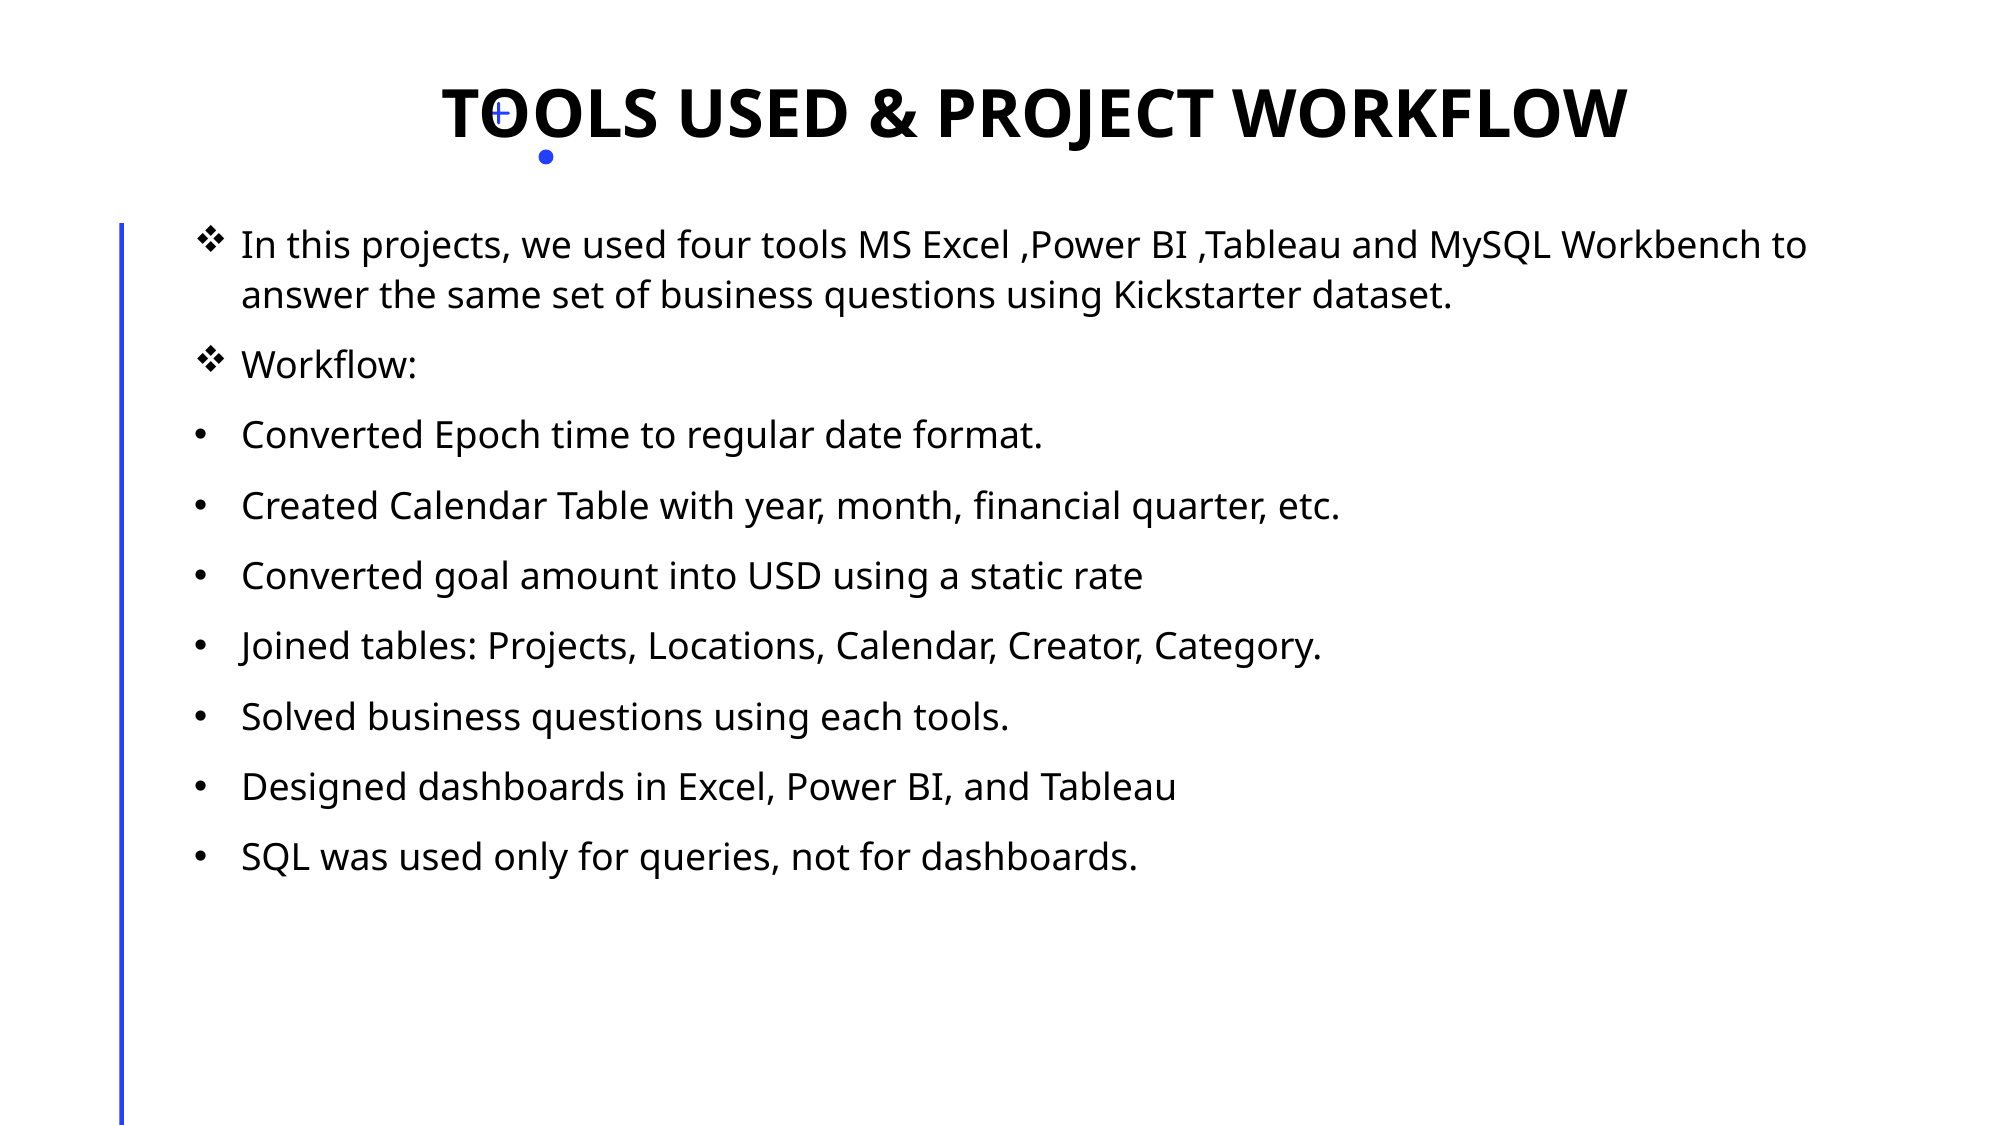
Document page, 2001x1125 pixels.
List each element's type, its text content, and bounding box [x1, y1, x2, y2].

title Tools Used & Project Workflow [165, 59, 1905, 151]
list In this projects, we used four tools MS Excel ,Power BI ,Tableau and MySQL Workbench to answer the same set of business questions using Kickstarter dataset. Workflow: Converted Epoch time to regular date format. Created Calendar Table with year, month, financial quarter, etc. Converted goal amount into USD using a static rate Joined tables: Projects, Locations, Calendar, Creator, Category. Solved business questions using each tools. Designed dashboards in Excel, Power BI, and Tableau SQL was used only for queries, not for dashboards. [194, 216, 1877, 1066]
